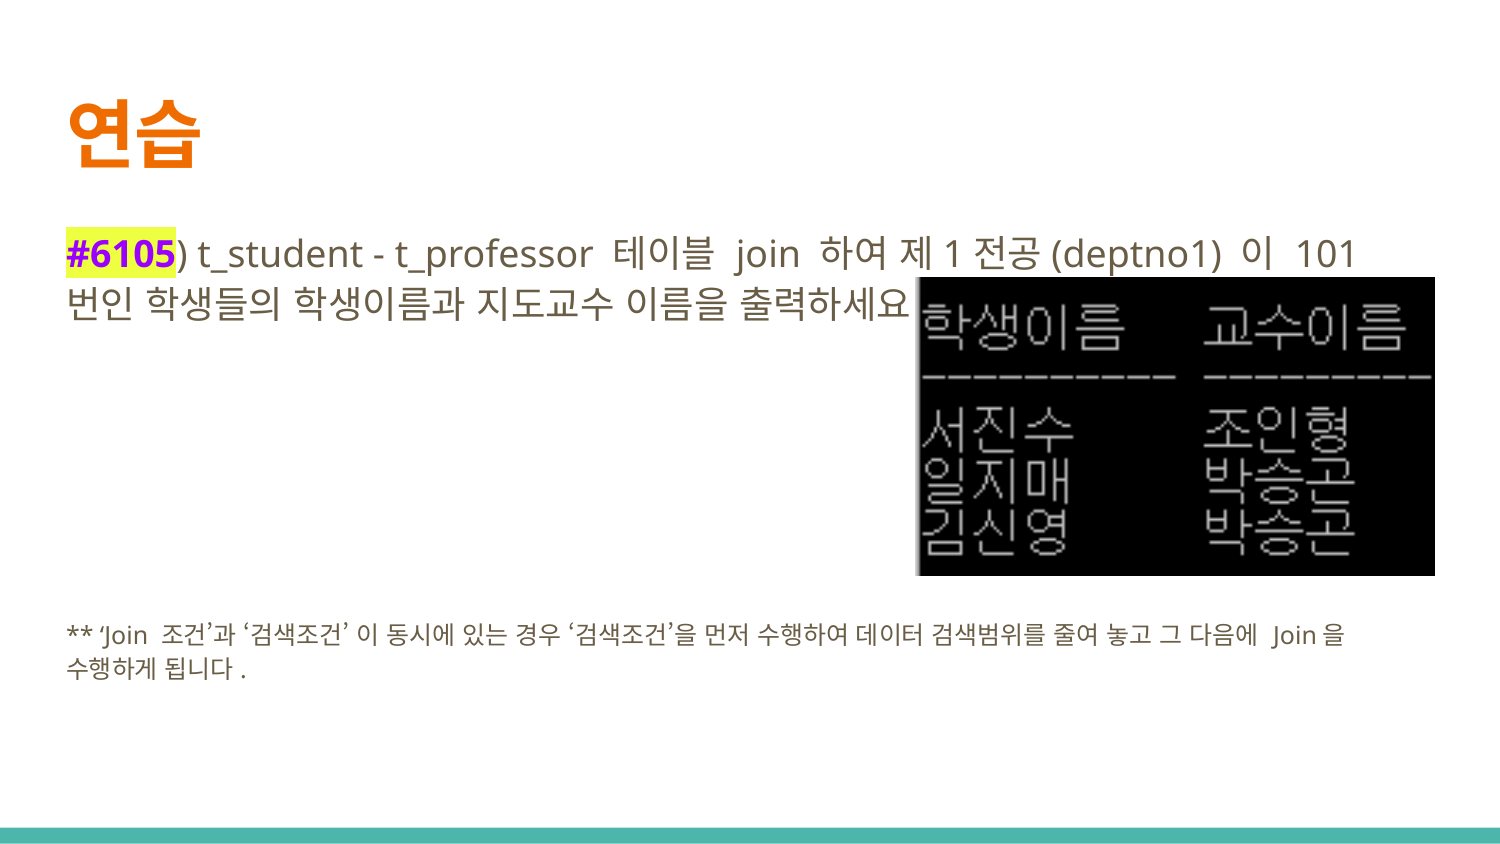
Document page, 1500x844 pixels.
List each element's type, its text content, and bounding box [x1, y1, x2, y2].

title 연습 [51, 72, 1449, 189]
list #6105) t_student - t_professor 테이블 join 하여 제1전공(deptno1) 이 101번인 학생들의 학생이름과 지도교수 이름을 출력하세요 ** ‘Join 조건’과 ‘검색조건’ 이 동시에 있는 경우 ‘검색조건’을 먼저 수행하여 데이터 검색범위를 줄여 놓고 그 다음에 Join을 수행하게 됩니다. [51, 207, 1449, 750]
picture [915, 277, 1435, 576]
